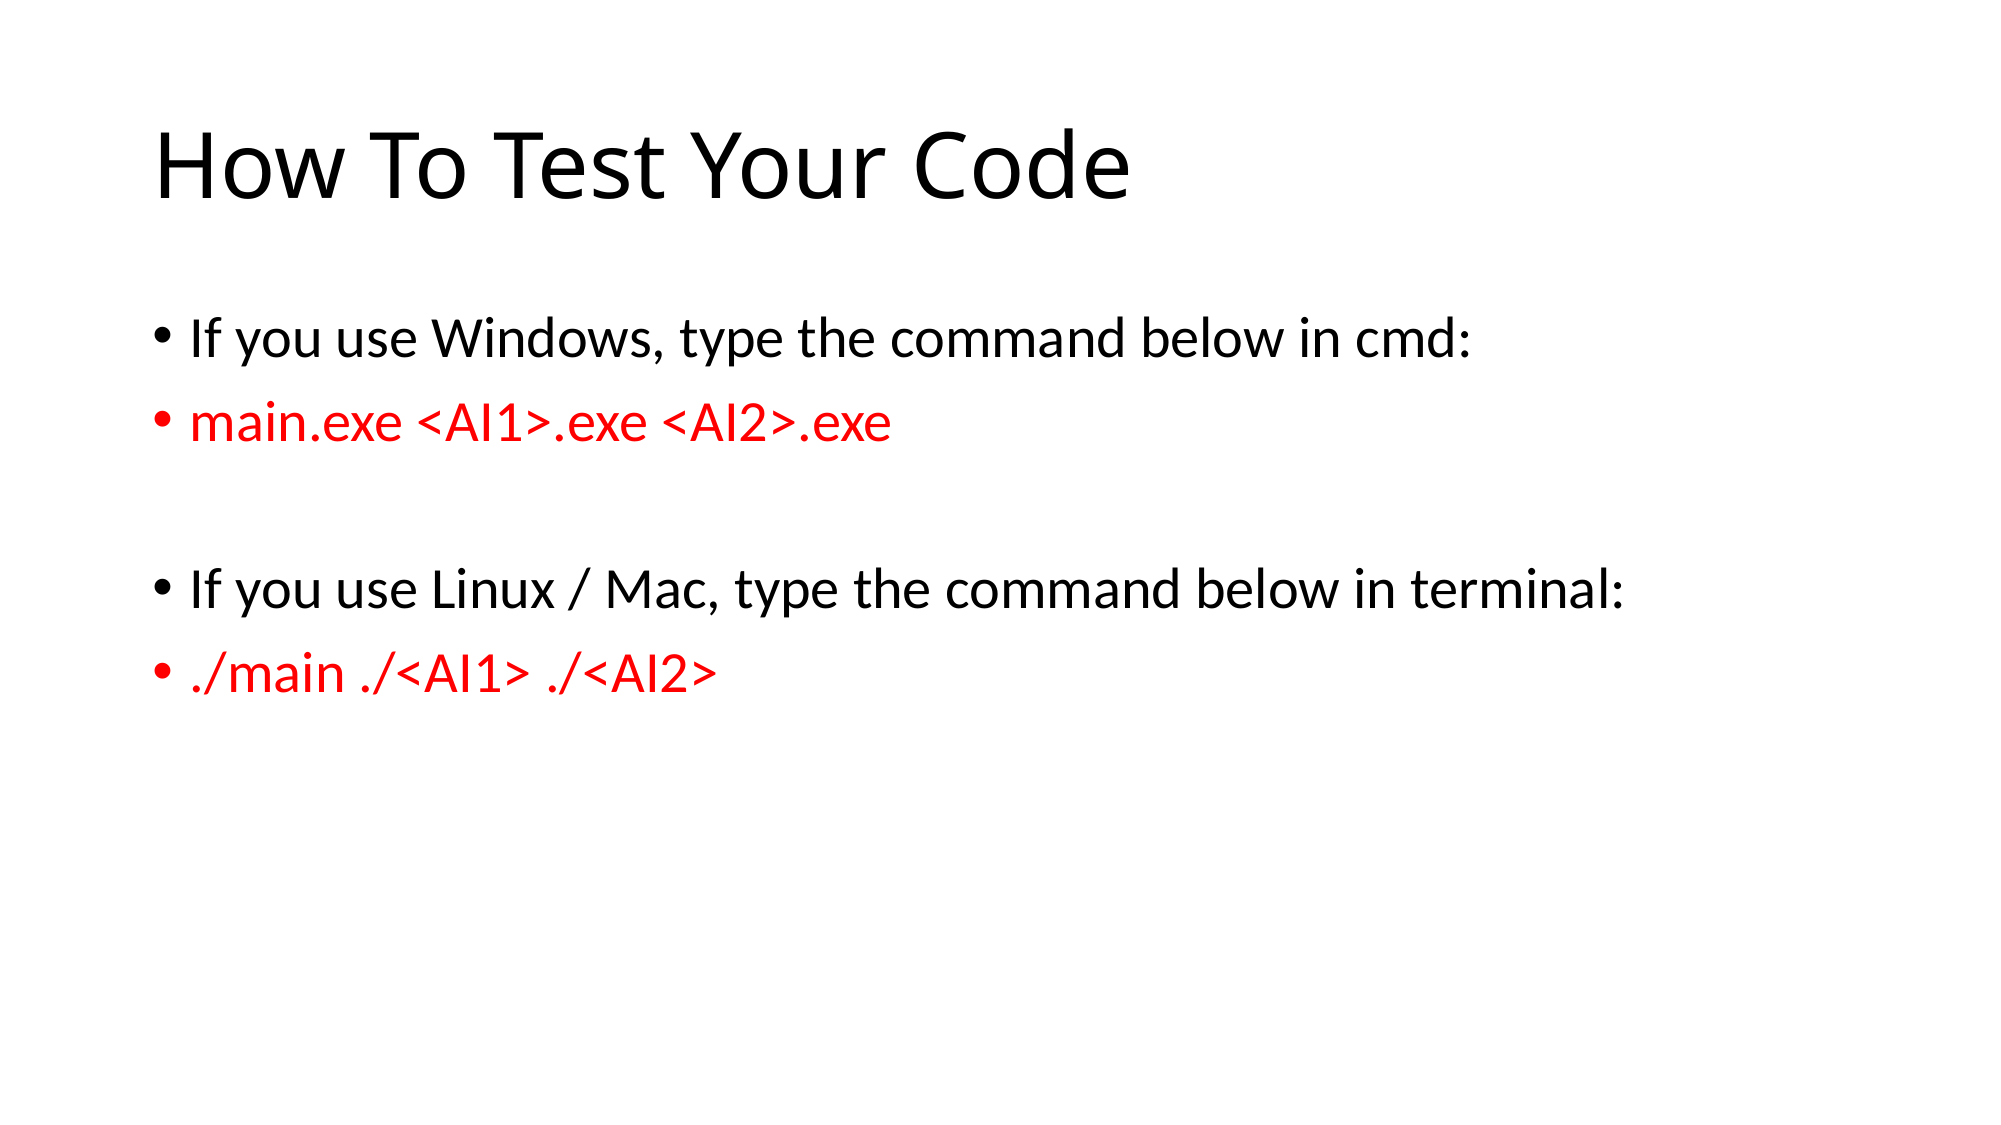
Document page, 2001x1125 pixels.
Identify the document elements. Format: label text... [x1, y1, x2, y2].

title How To Test Your Code [137, 59, 1863, 278]
list If you use Windows, type the command below in cmd: main.exe <AI1>.exe <AI2>.exe If you use Linux / Mac, type the command below in terminal: ./main ./<AI1> ./<AI2> [137, 299, 1863, 1014]
